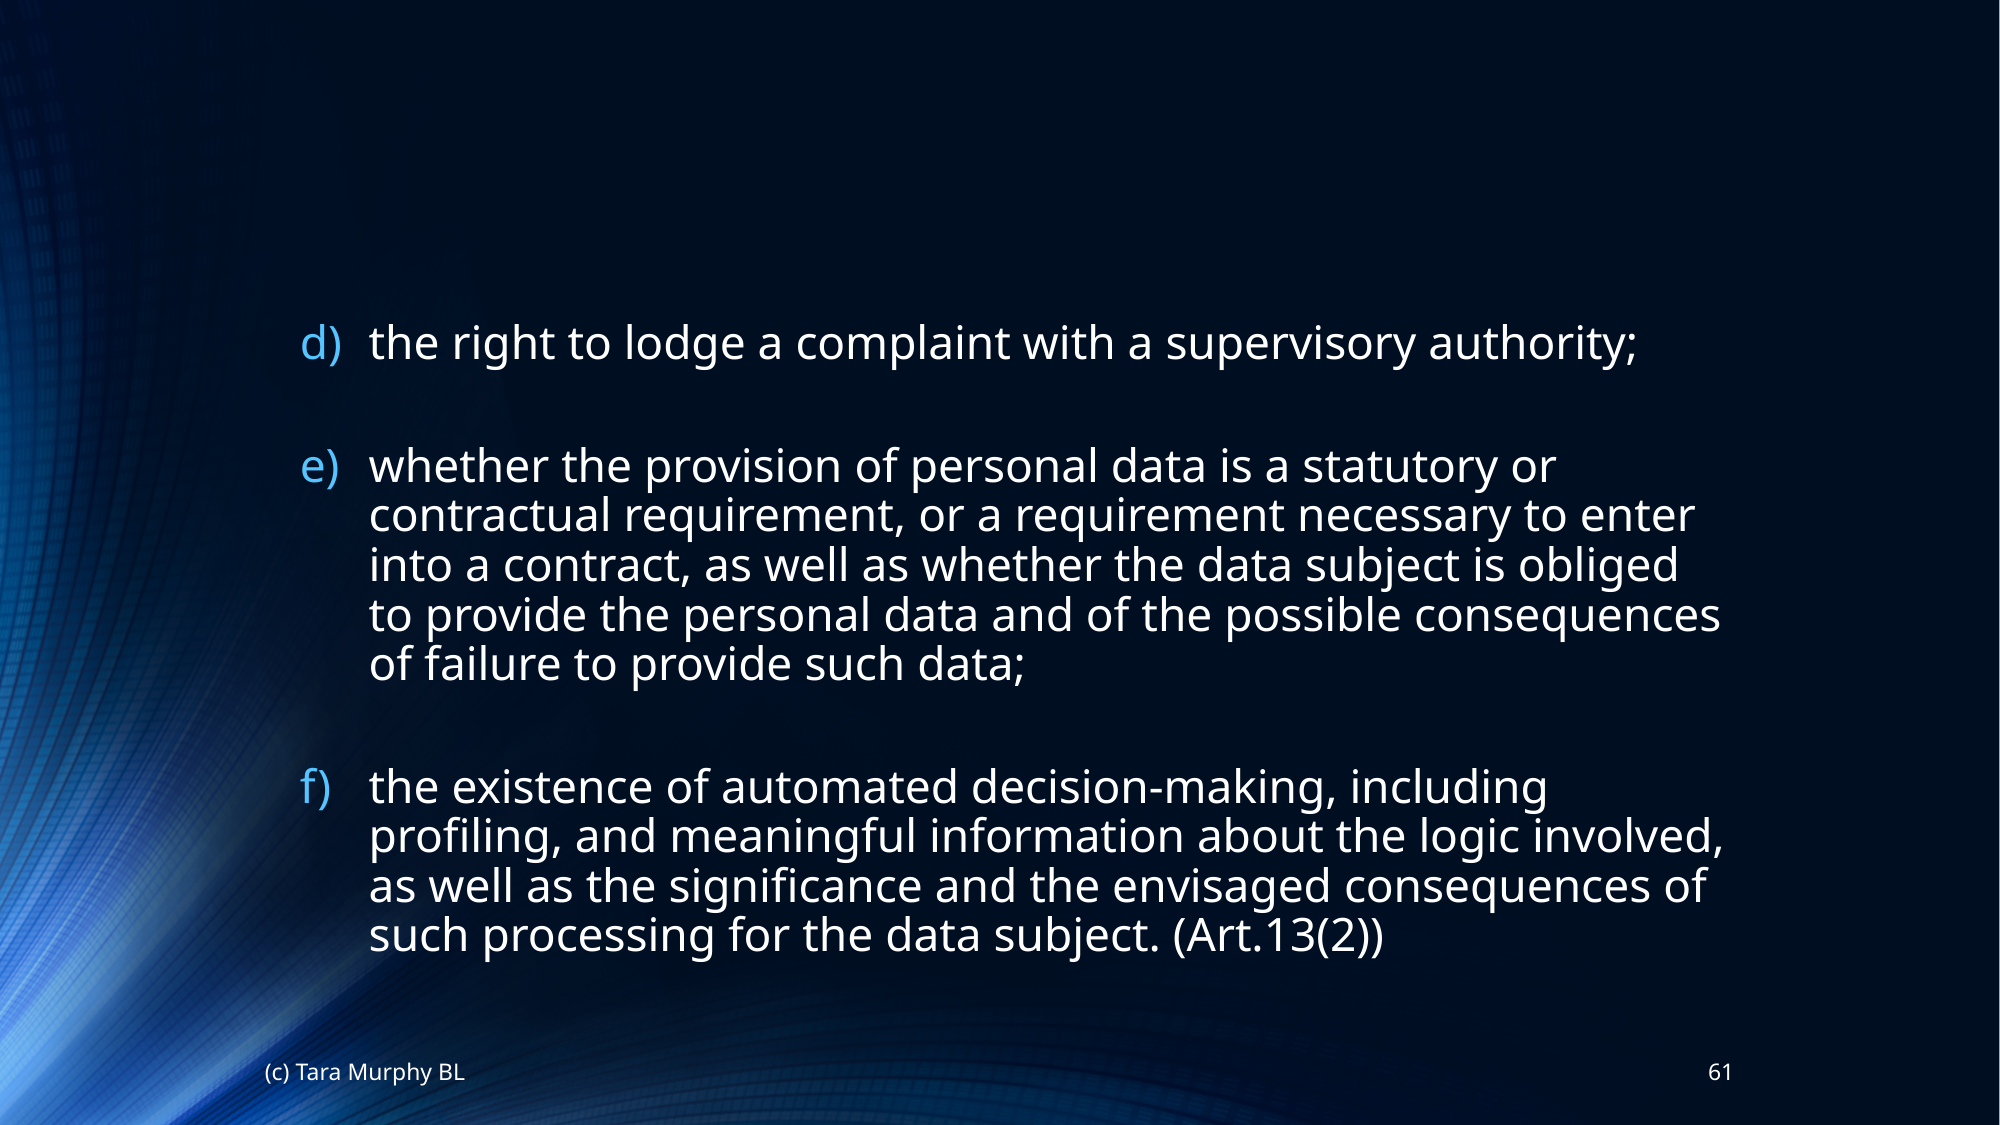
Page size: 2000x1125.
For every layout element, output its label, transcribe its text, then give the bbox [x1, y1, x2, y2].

footer (c) Tara Murphy BL [249, 1050, 1325, 1096]
picture [0, 0, 2000, 1125]
list the right to lodge a complaint with a supervisory authority; whether the provision of personal data is a statutory or contractual requirement, or a requirement necessary to enter into a contract, as well as whether the data subject is obliged to provide the personal data and of the possible consequences of failure to provide such data; the existence of automated decision-making, including profiling, and meaningful information about the logic involved, as well as the significance and the envisaged consequences of such processing for the data subject. (Art.13(2)) [249, 312, 1749, 988]
slide_number 61 [1612, 1050, 1750, 1096]
